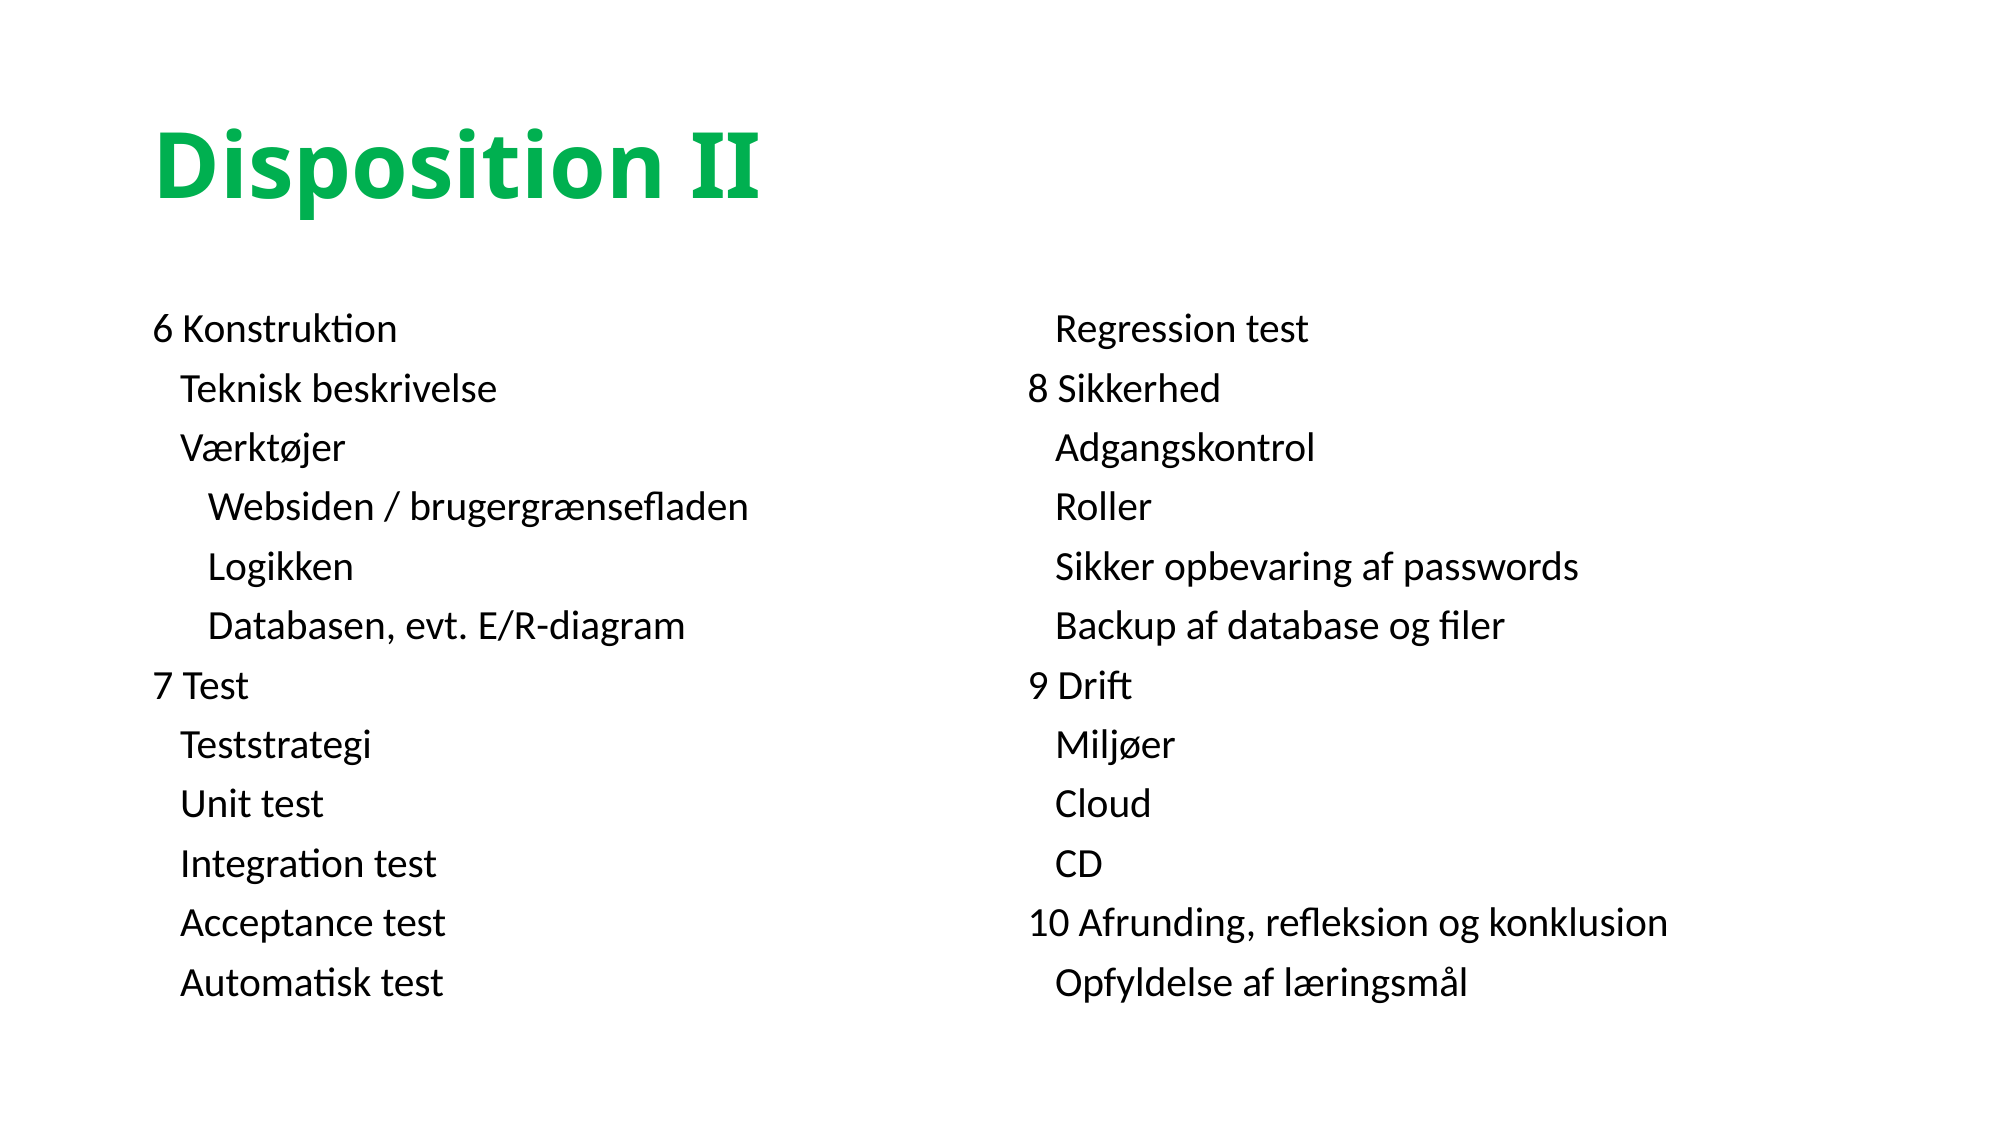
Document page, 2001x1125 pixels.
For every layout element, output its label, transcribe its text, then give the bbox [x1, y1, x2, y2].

title Disposition II [137, 59, 1863, 278]
list Regression test 8 Sikkerhed Adgangskontrol Roller Sikker opbevaring af passwords Backup af database og filer 9 Drift Miljøer Cloud CD 10 Afrunding, refleksion og konklusion Opfyldelse af læringsmål [1012, 299, 1863, 1014]
list 6 Konstruktion Teknisk beskrivelse Værktøjer Websiden / brugergrænsefladen Logikken Databasen, evt. E/R-diagram 7 Test Teststrategi Unit test Integration test Acceptance test Automatisk test [137, 299, 988, 1014]
